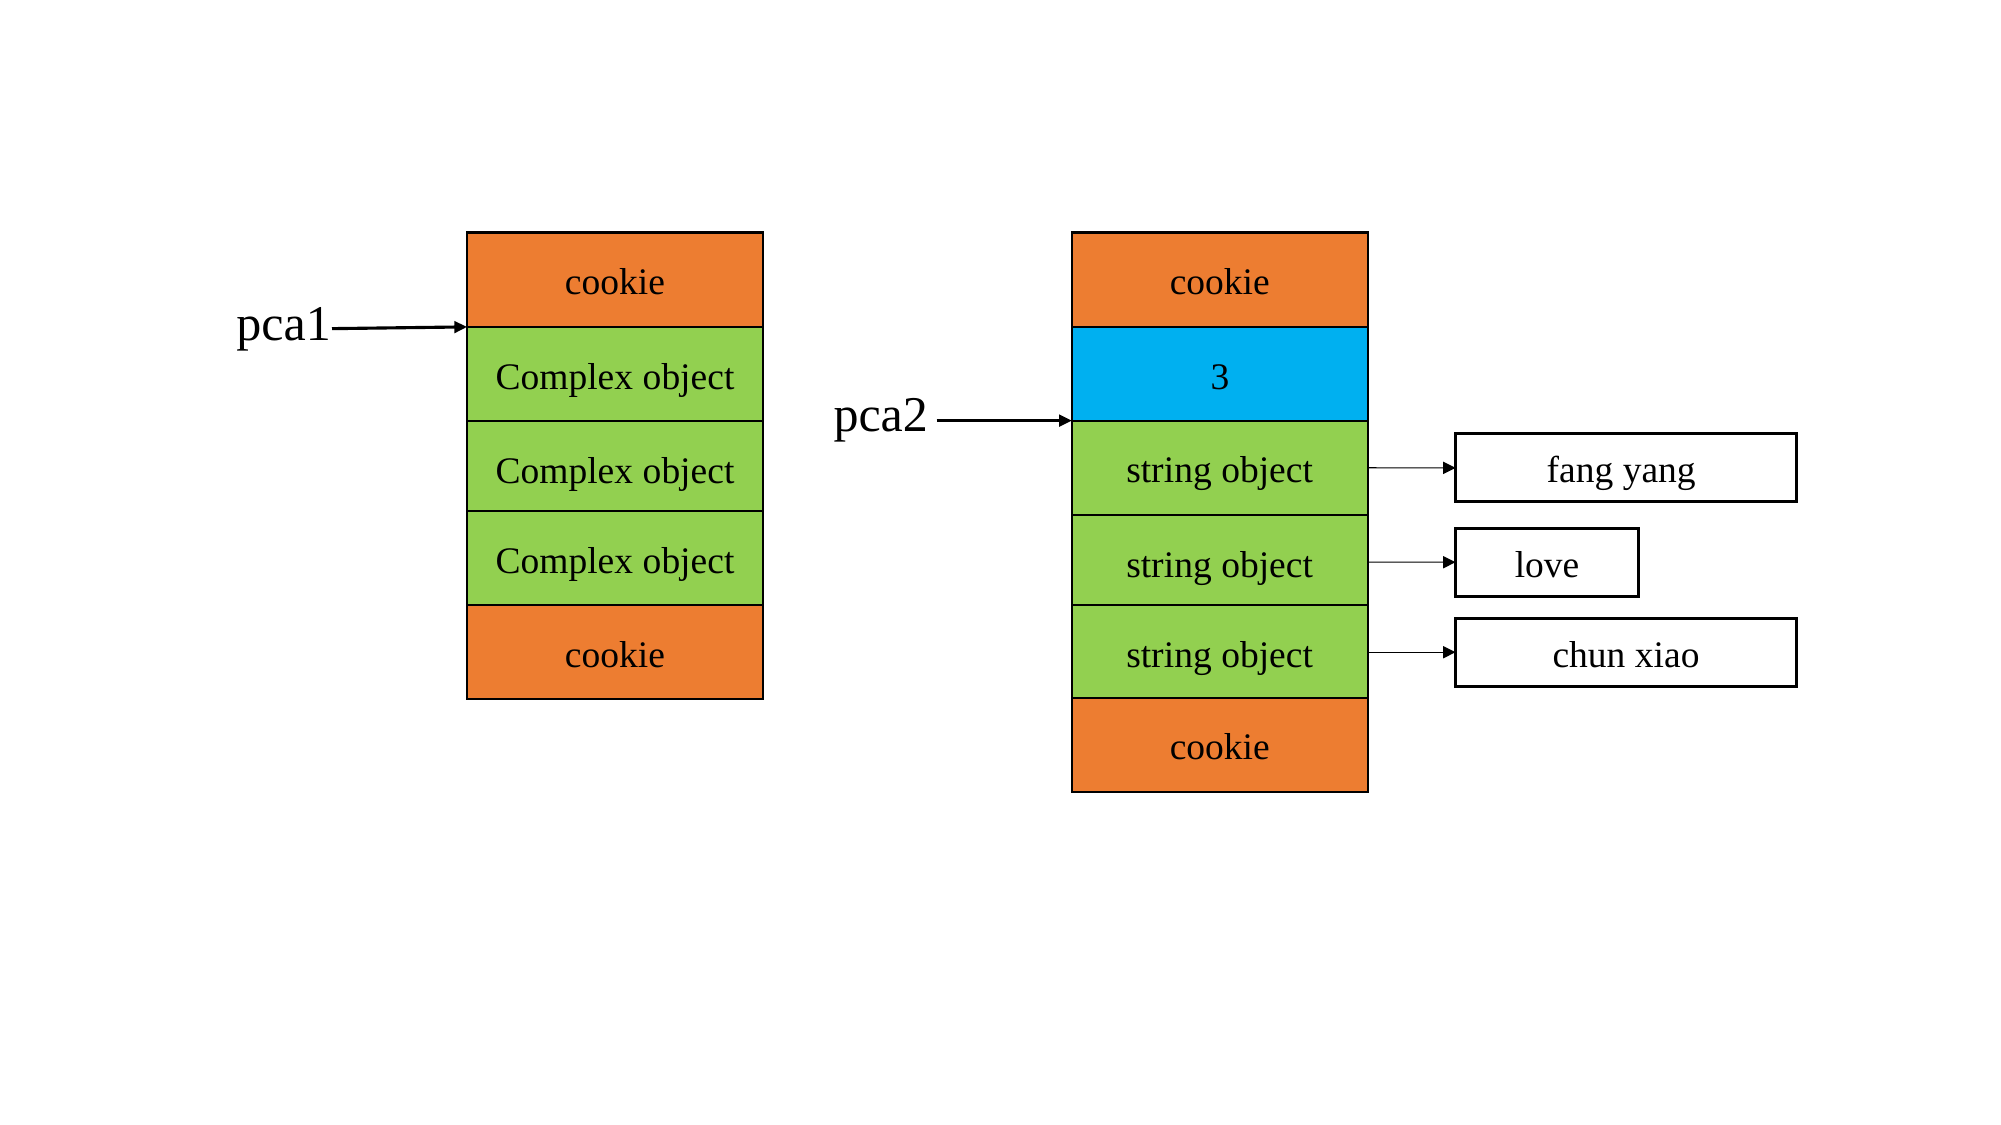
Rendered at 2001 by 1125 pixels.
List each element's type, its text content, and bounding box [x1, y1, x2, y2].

text_box chun xiao [1454, 617, 1797, 687]
text_box pca1 [221, 283, 381, 358]
text_box string object [1071, 422, 1369, 514]
text_box cookie [1071, 231, 1369, 326]
text_box 3 [1071, 326, 1369, 422]
text_box Complex object [466, 510, 764, 604]
text_box cookie [466, 231, 764, 328]
text_box string object [1071, 514, 1369, 604]
text_box love [1454, 527, 1640, 597]
text_box cookie [1071, 697, 1369, 793]
text_box cookie [466, 604, 764, 700]
text_box pca2 [818, 373, 978, 449]
text_box Complex object [466, 328, 764, 420]
text_box Complex object [466, 420, 764, 510]
text_box fang yang [1454, 433, 1797, 503]
text_box string object [1071, 604, 1369, 697]
